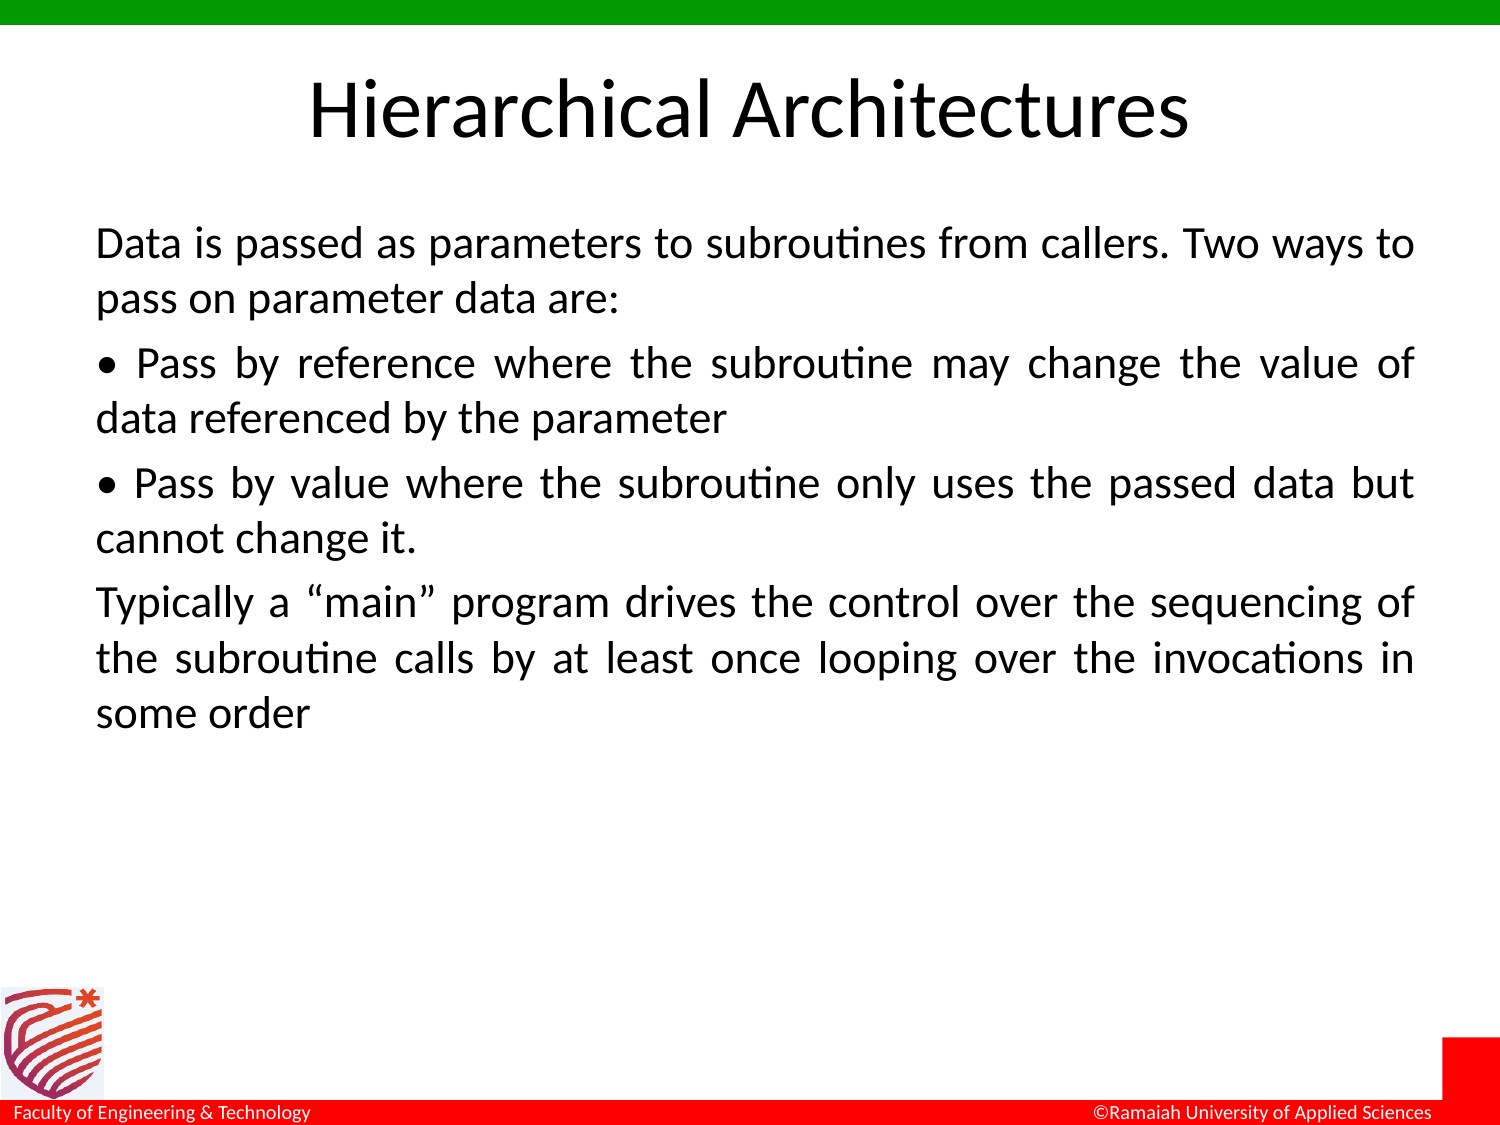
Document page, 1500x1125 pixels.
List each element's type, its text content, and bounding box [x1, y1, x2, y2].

picture [1, 987, 104, 1100]
list Data is passed as parameters to subroutines from callers. Two ways to pass on parameter data are: • Pass by reference where the subroutine may change the value of data referenced by the parameter • Pass by value where the subroutine only uses the passed data but cannot change it. Typically a “main” program drives the control over the sequencing of the subroutine calls by at least once looping over the invocations in some order [80, 204, 1431, 1001]
title Hierarchical Architectures [75, 45, 1425, 233]
